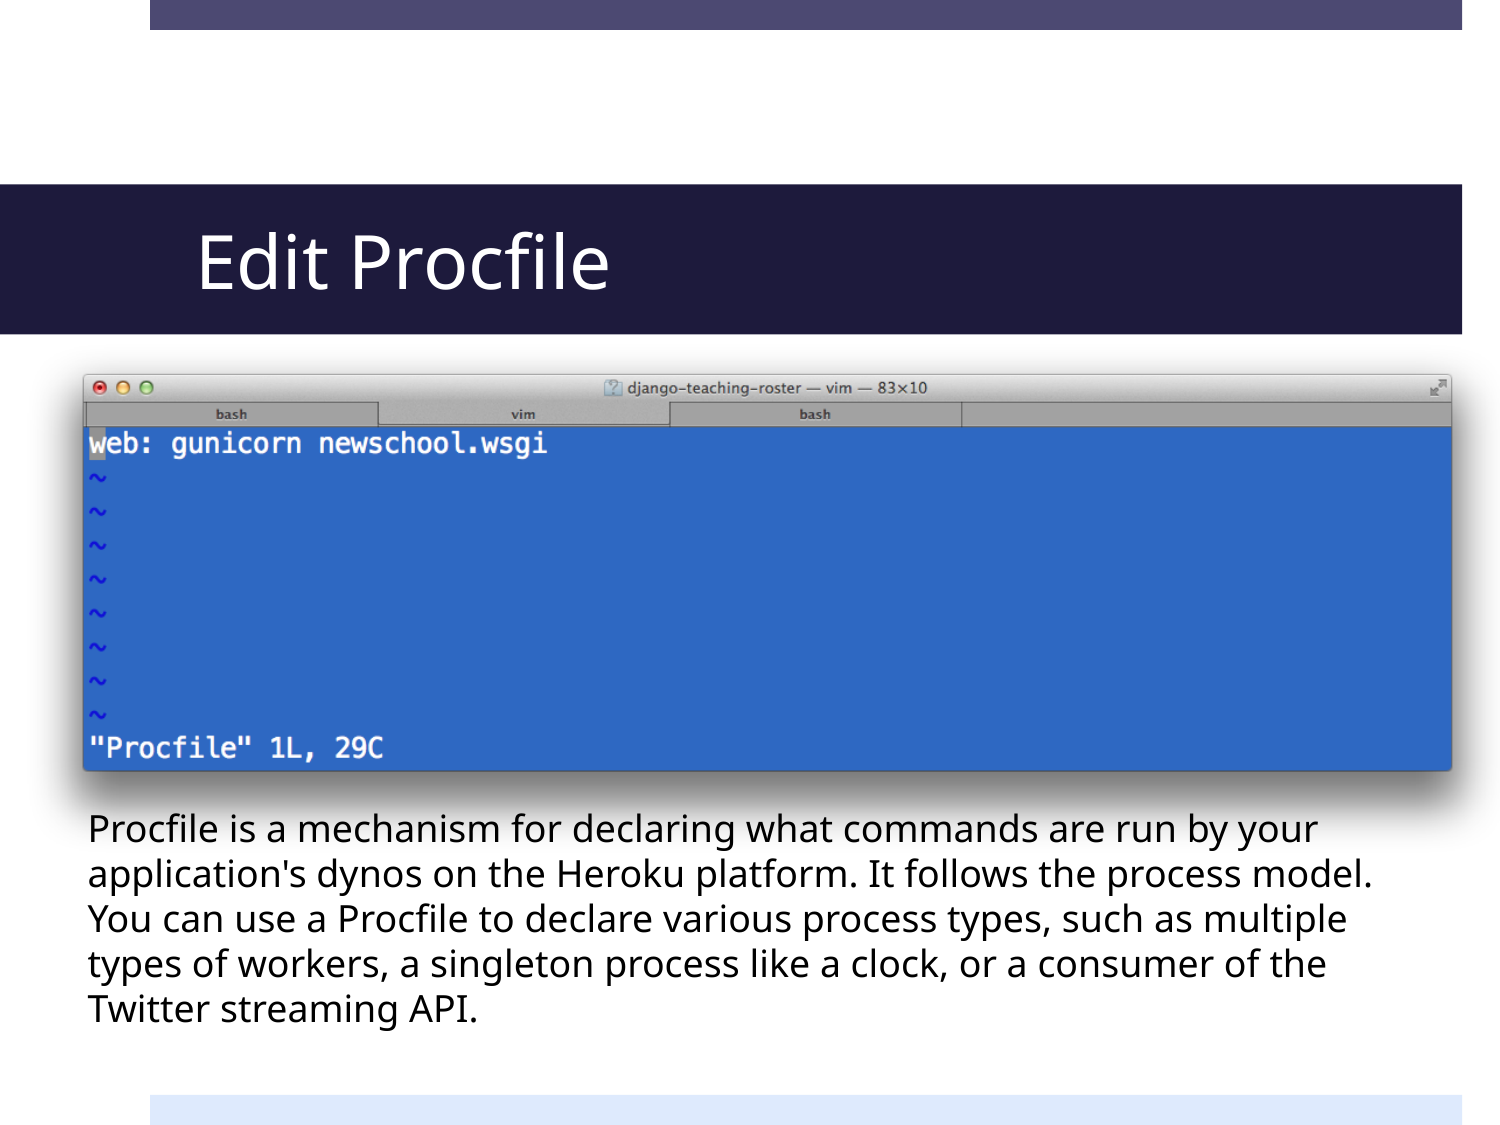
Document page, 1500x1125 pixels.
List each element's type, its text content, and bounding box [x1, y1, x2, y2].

picture [17, 333, 1500, 864]
text_box Procfile is a mechanism for declaring what commands are run by your application's dynos on the Heroku platform. It follows the process model. You can use a Procfile to declare various process types, such as multiple types of workers, a singleton process like a clock, or a consumer of the Twitter streaming API. [72, 864, 1432, 1038]
title Edit Procfile [0, 184, 1463, 335]
